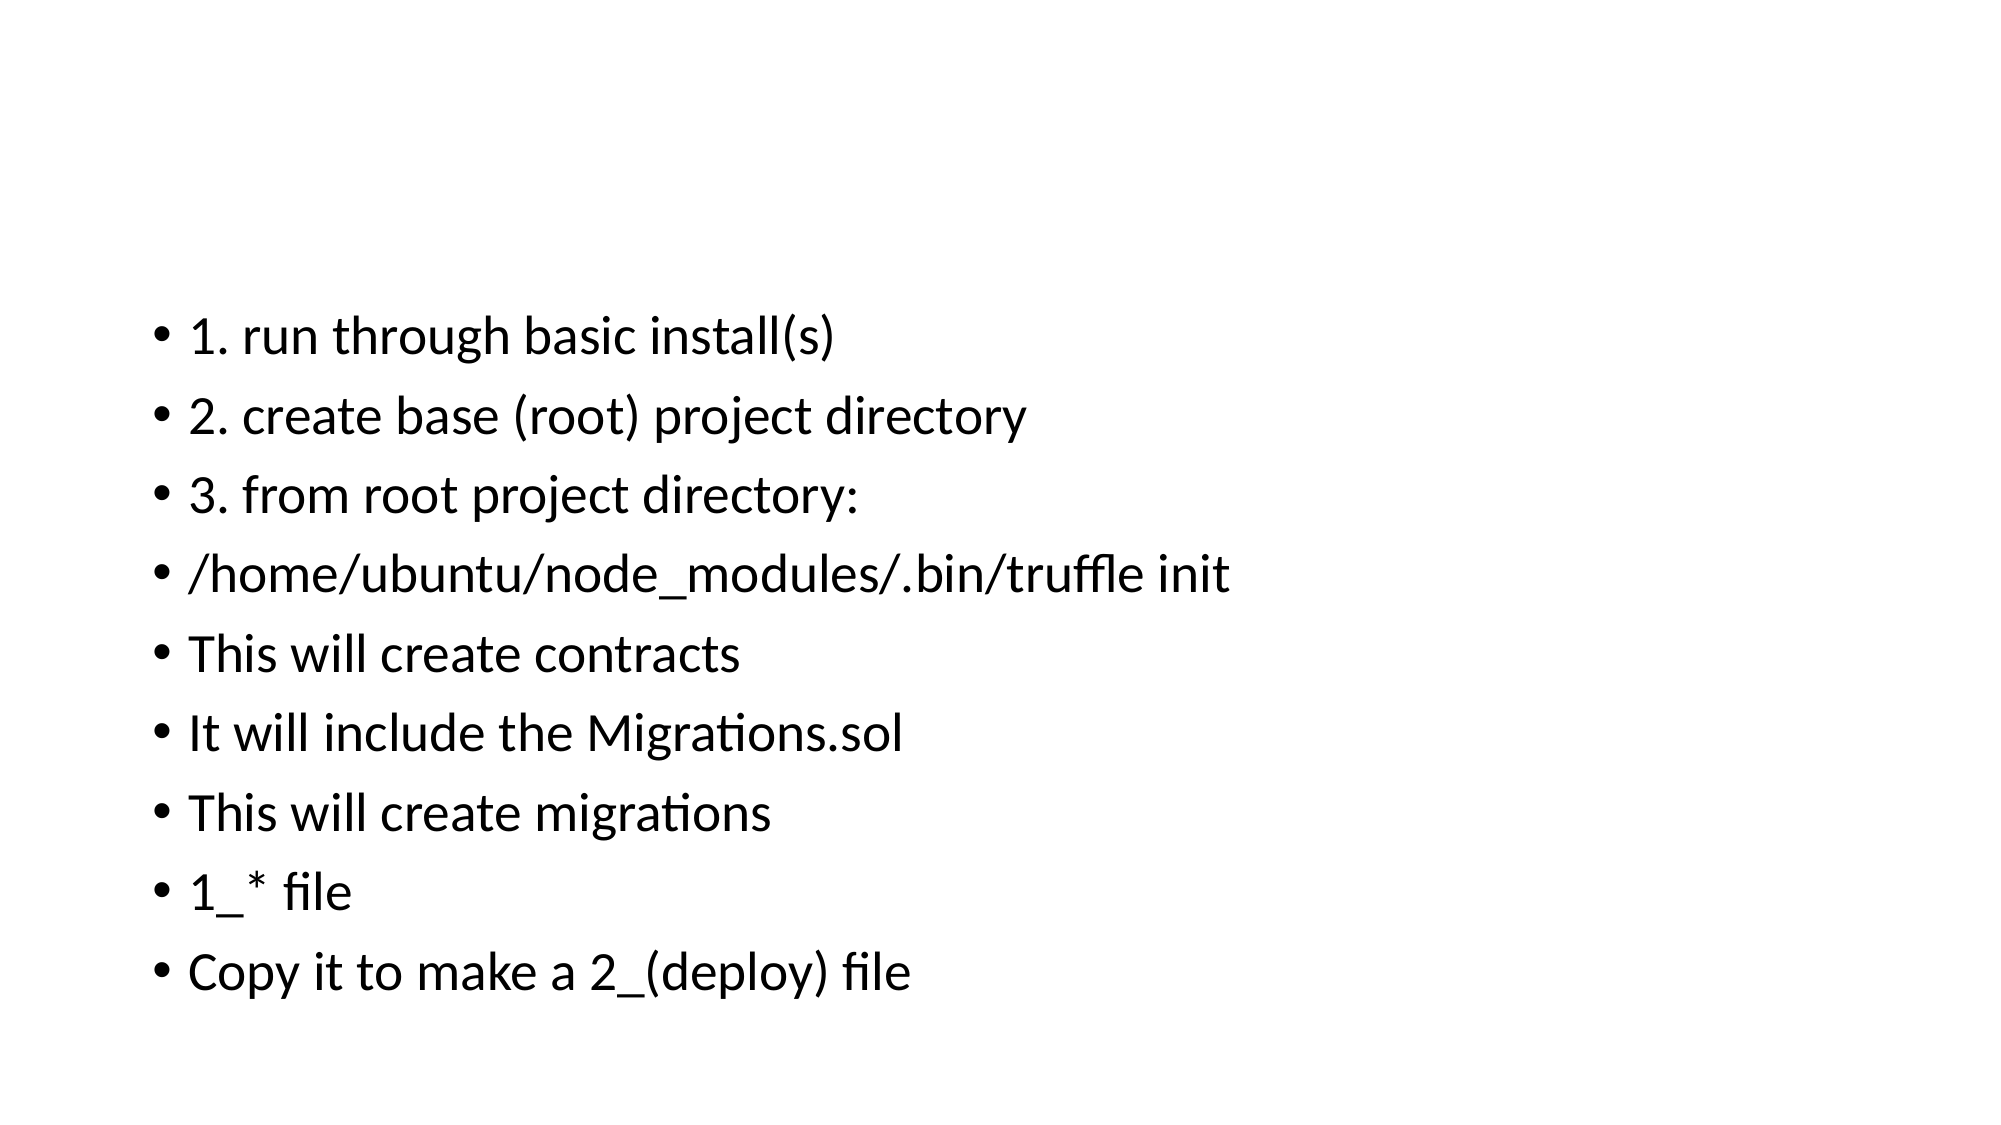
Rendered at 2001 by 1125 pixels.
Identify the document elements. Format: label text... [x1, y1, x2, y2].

list 1. run through basic install(s) 2. create base (root) project directory 3. from root project directory: /home/ubuntu/node_modules/.bin/truffle init This will create contracts It will include the Migrations.sol This will create migrations 1_* file Copy it to make a 2_(deploy) file [137, 299, 1863, 1014]
